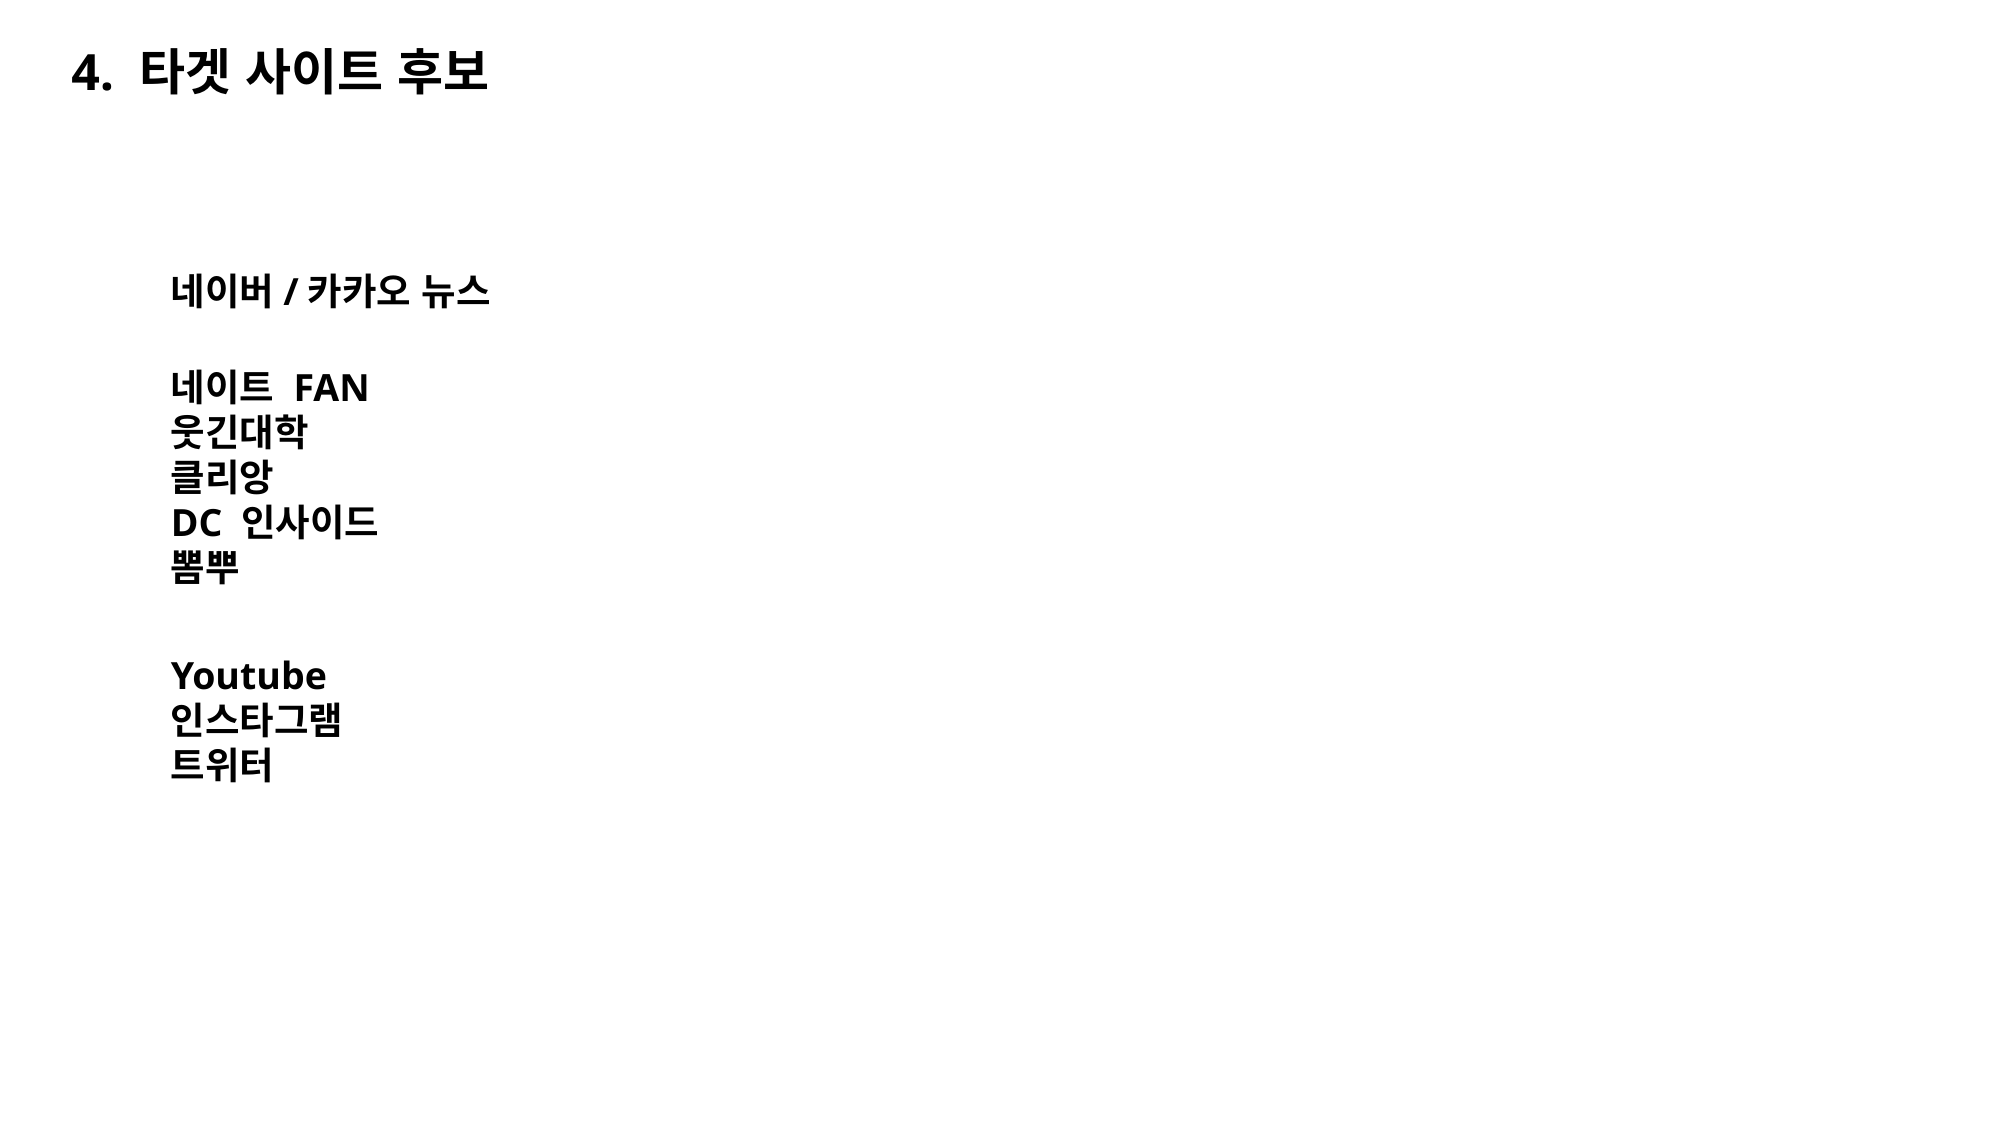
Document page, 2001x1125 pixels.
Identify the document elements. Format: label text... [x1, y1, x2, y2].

text_box Youtube 인스타그램 트위터 [156, 644, 584, 795]
text_box 4. 타겟 사이트 후보 [56, 33, 806, 109]
text_box 네이버/카카오 뉴스 [156, 260, 584, 321]
text_box 네이트 FAN 웃긴대학 클리앙 DC 인사이드 뽐뿌 [156, 356, 584, 642]
